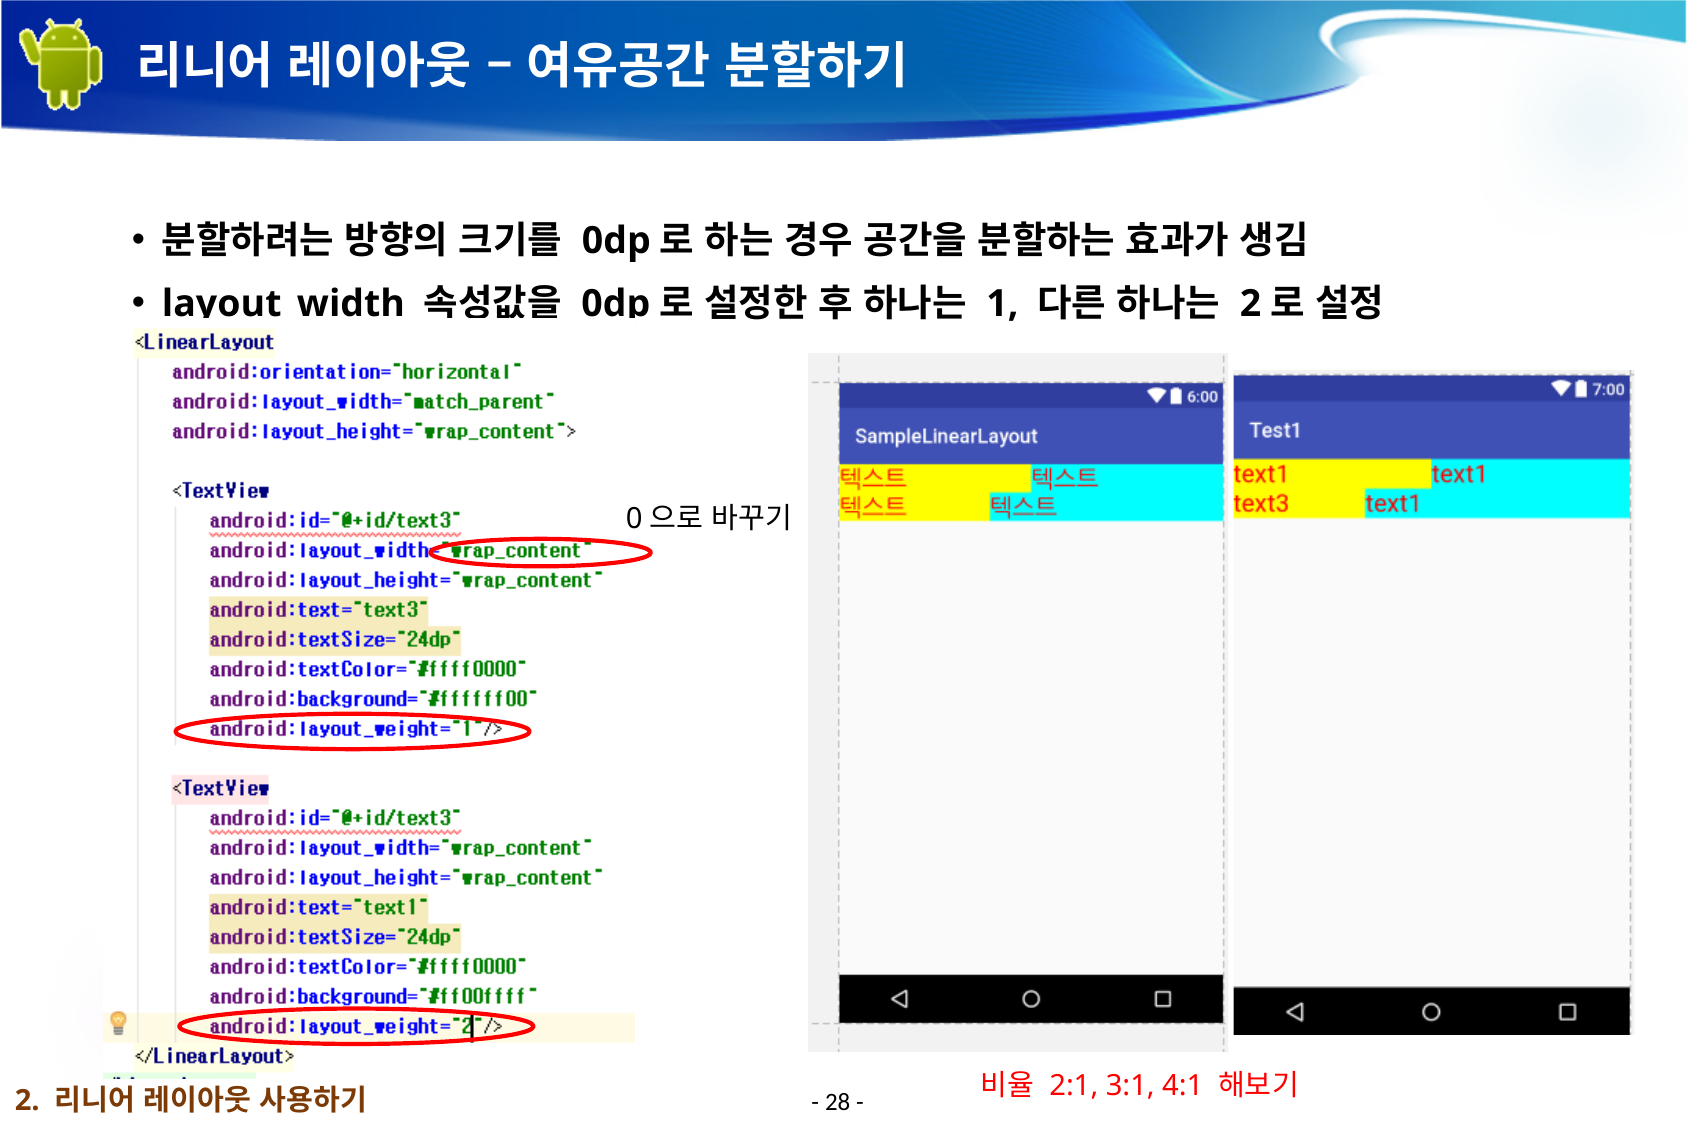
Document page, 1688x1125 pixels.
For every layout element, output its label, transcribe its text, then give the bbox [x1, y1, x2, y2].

text_box 2. 리니어 레이아웃 사용하기 [0, 1056, 635, 1124]
title 리니어 레이아웃 – 여유공간 분할하기 [134, 31, 926, 96]
text_box [641, 544, 653, 561]
picture [0, 0, 1688, 141]
text_box 비율 2:1, 3:1, 4:1 해보기 [965, 1058, 1315, 1109]
text_box [87, 167, 1642, 437]
text_box 분할하려는 방향의 크기를 0dp로 하는 경우 공간을 분할하는 효과가 생김 layout_width 속성값을 0dp로 설정한 후 하나는 1, 다른 하나는 2로 설정 [117, 199, 1571, 434]
picture [807, 353, 1229, 1088]
picture [103, 318, 636, 1079]
text_box 0으로 바꾸기 [641, 492, 802, 542]
picture [1233, 370, 1635, 1036]
